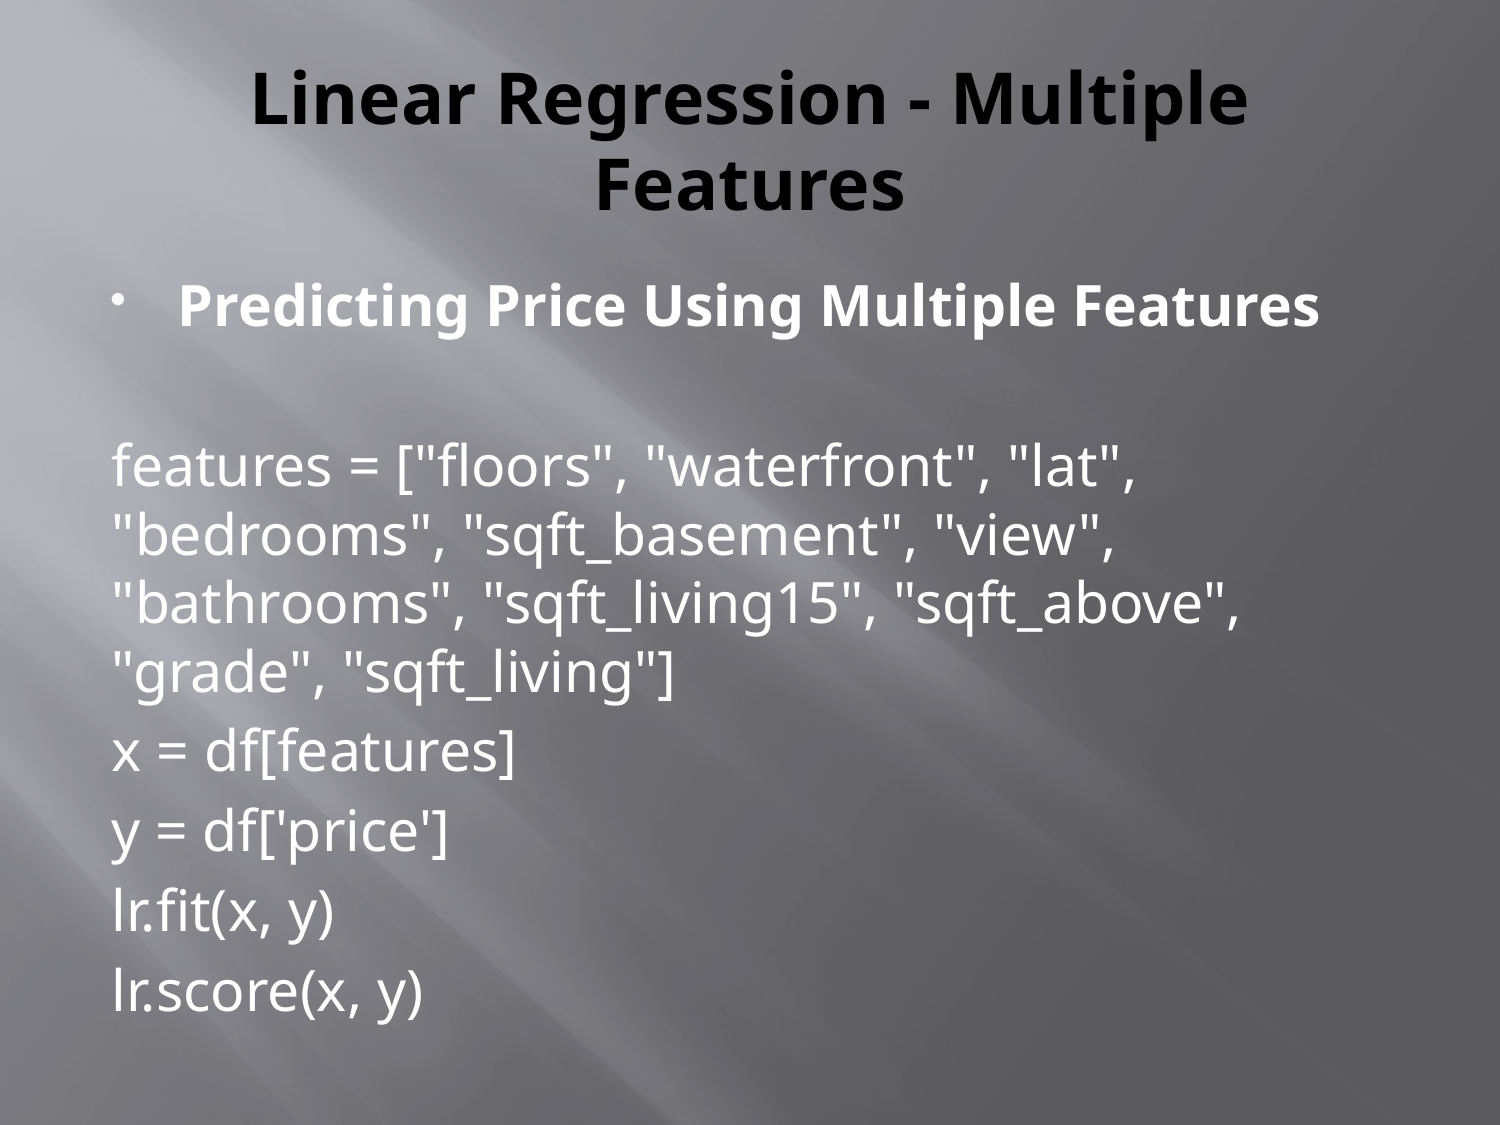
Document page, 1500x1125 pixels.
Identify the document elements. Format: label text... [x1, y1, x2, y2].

title Linear Regression - Multiple Features [75, 45, 1425, 233]
list Predicting Price Using Multiple Features features = ["floors", "waterfront", "lat", "bedrooms", "sqft_basement", "view", "bathrooms", "sqft_living15", "sqft_above", "grade", "sqft_living"] x = df[features] y = df['price'] lr.fit(x, y) lr.score(x, y) [75, 262, 1425, 1035]
